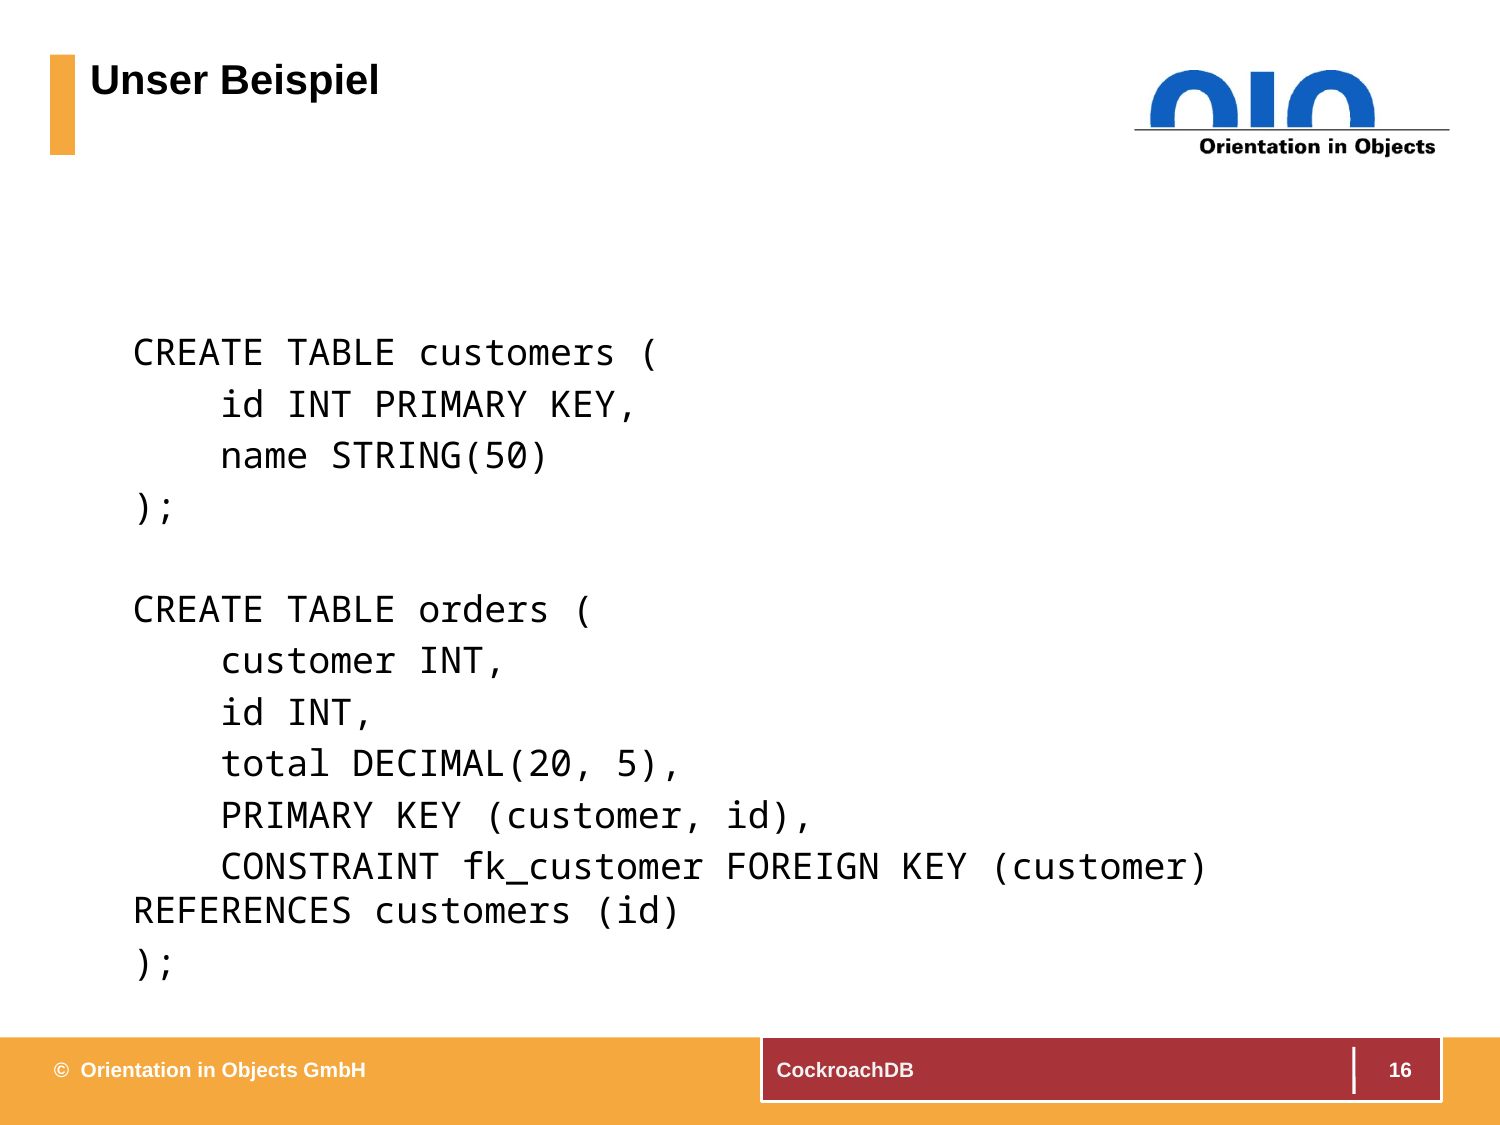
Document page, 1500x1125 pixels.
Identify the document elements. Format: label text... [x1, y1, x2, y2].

picture [1134, 70, 1450, 174]
text_box 16 [1359, 1039, 1442, 1100]
title Unser Beispiel [75, 45, 1114, 164]
list CREATE TABLE customers ( id INT PRIMARY KEY, name STRING(50) ); CREATE TABLE orders ( customer INT, id INT, total DECIMAL(20, 5), PRIMARY KEY (customer, id), CONSTRAINT fk_customer FOREIGN KEY (customer) REFERENCES customers (id) ); [53, 208, 1500, 1000]
